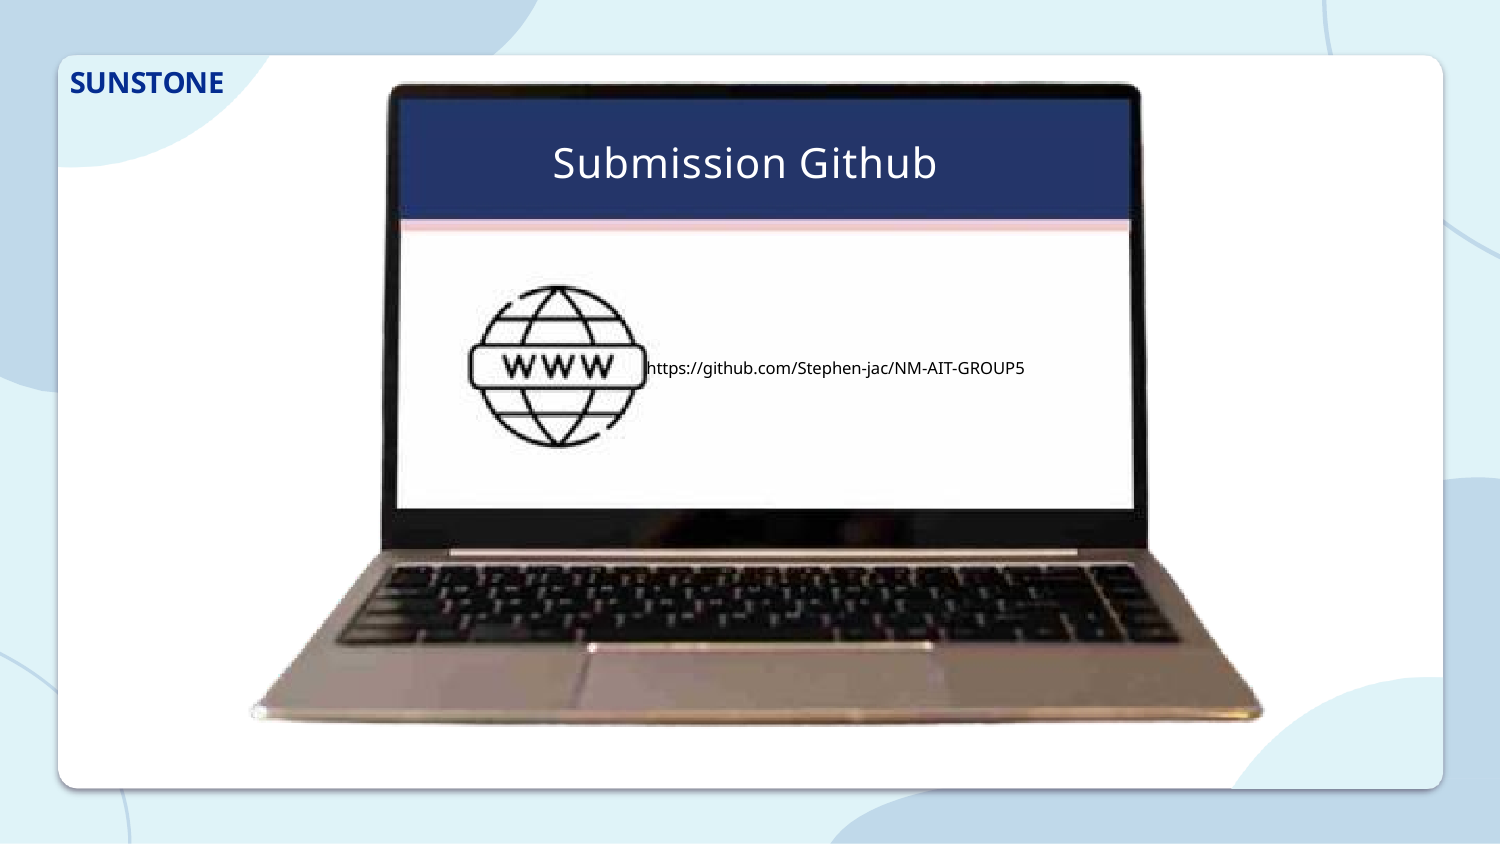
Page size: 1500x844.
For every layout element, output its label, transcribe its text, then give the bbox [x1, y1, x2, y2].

text_box SUNSTONE [67, 61, 226, 100]
title Submission Github [550, 134, 950, 278]
text_box https://github.com/Stephen-jac/NM-AIT-GROUP5 [644, 356, 1089, 379]
picture [48, 5, 1452, 801]
